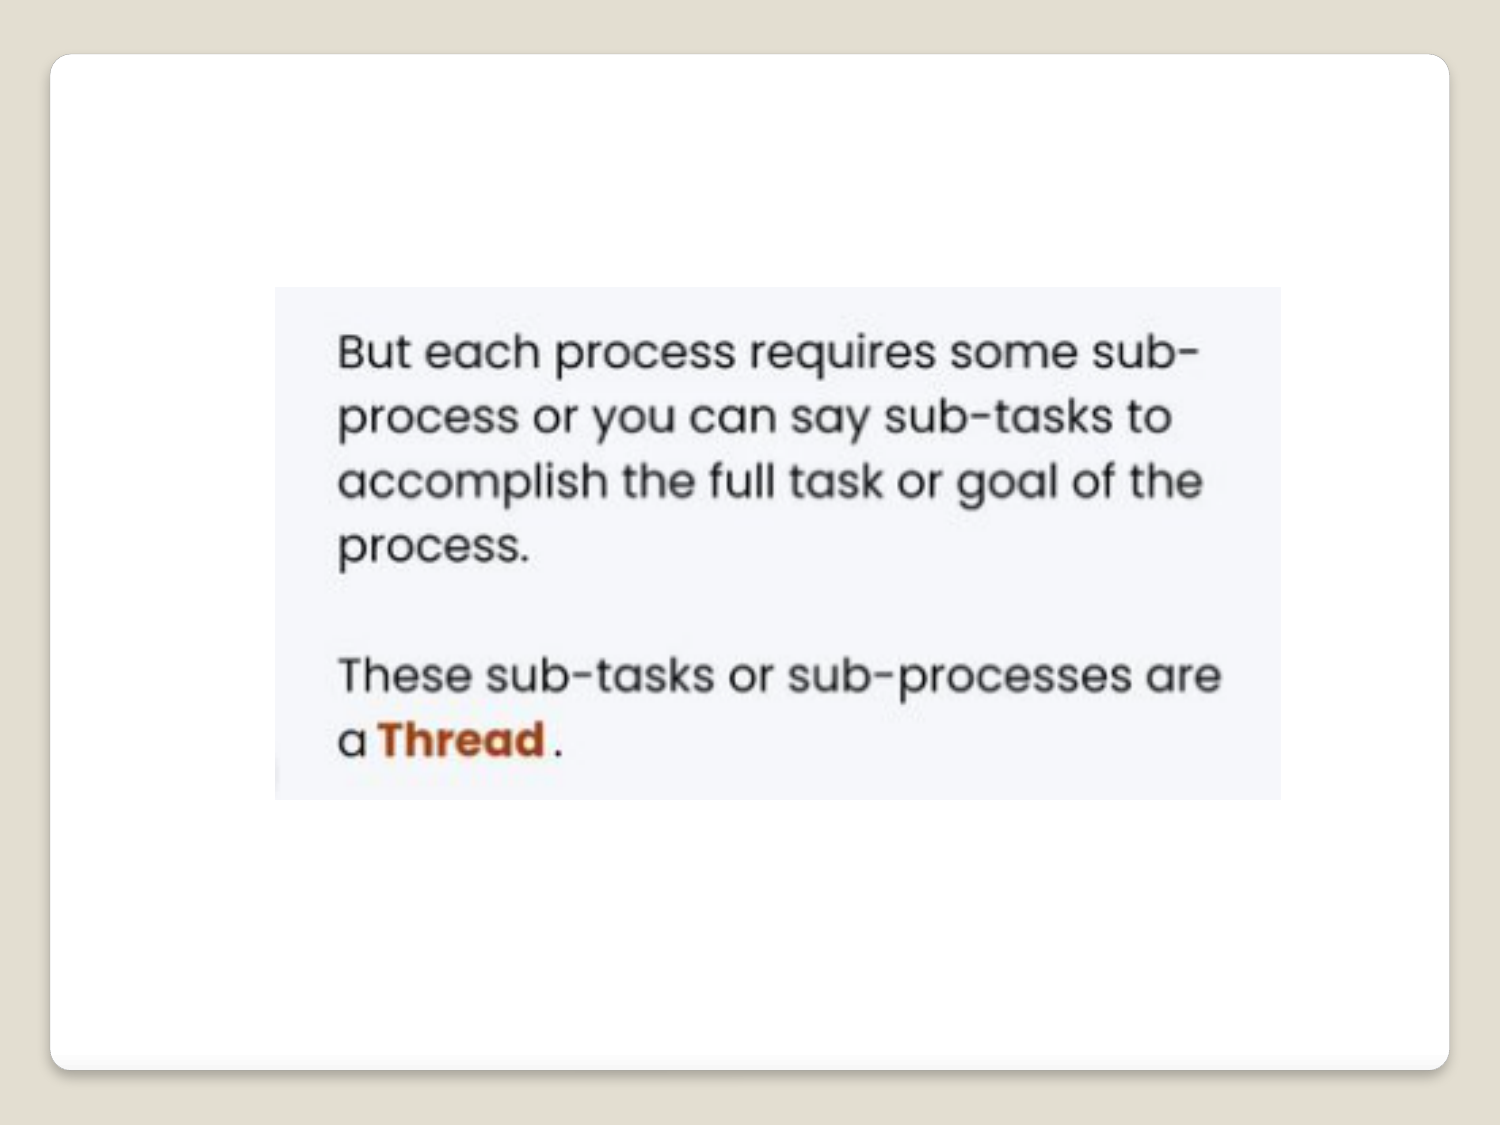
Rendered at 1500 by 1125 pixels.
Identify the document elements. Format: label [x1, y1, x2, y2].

picture [274, 287, 1282, 801]
